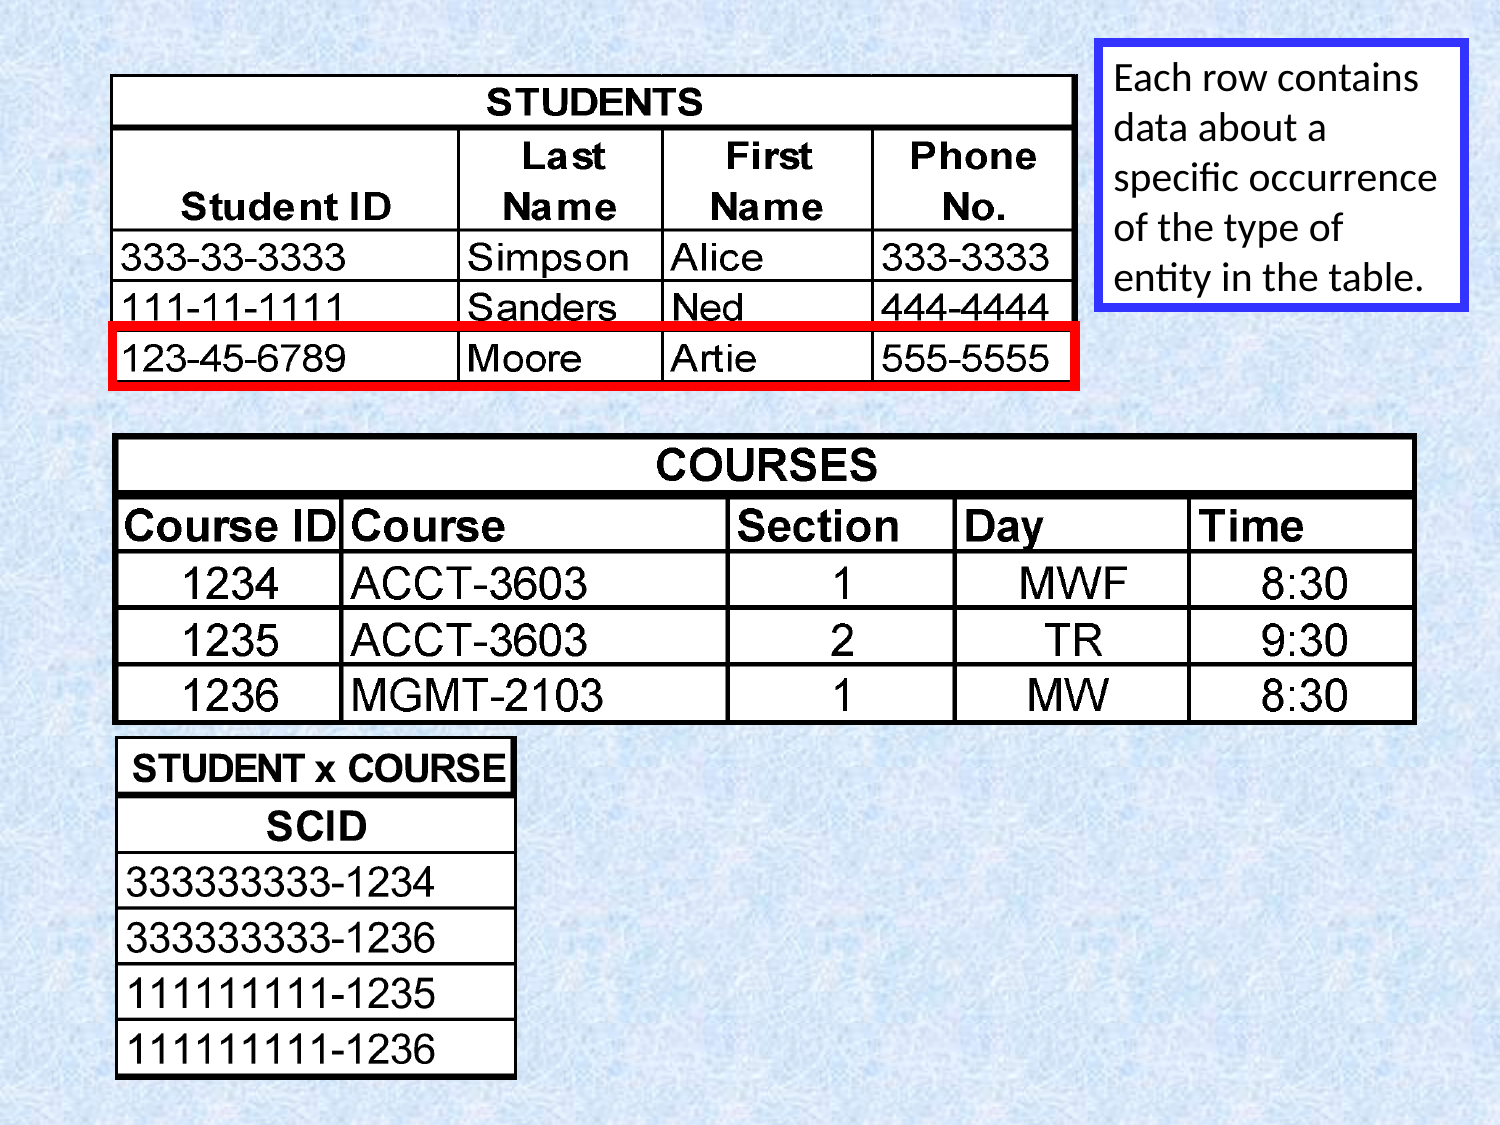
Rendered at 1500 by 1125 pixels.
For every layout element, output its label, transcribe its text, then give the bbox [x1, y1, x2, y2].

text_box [112, 433, 1418, 726]
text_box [115, 736, 517, 1080]
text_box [109, 74, 1078, 386]
picture [0, 0, 1500, 1125]
text_box Each row contains data about a specific occurrence of the type of entity in the table. [1098, 42, 1465, 308]
